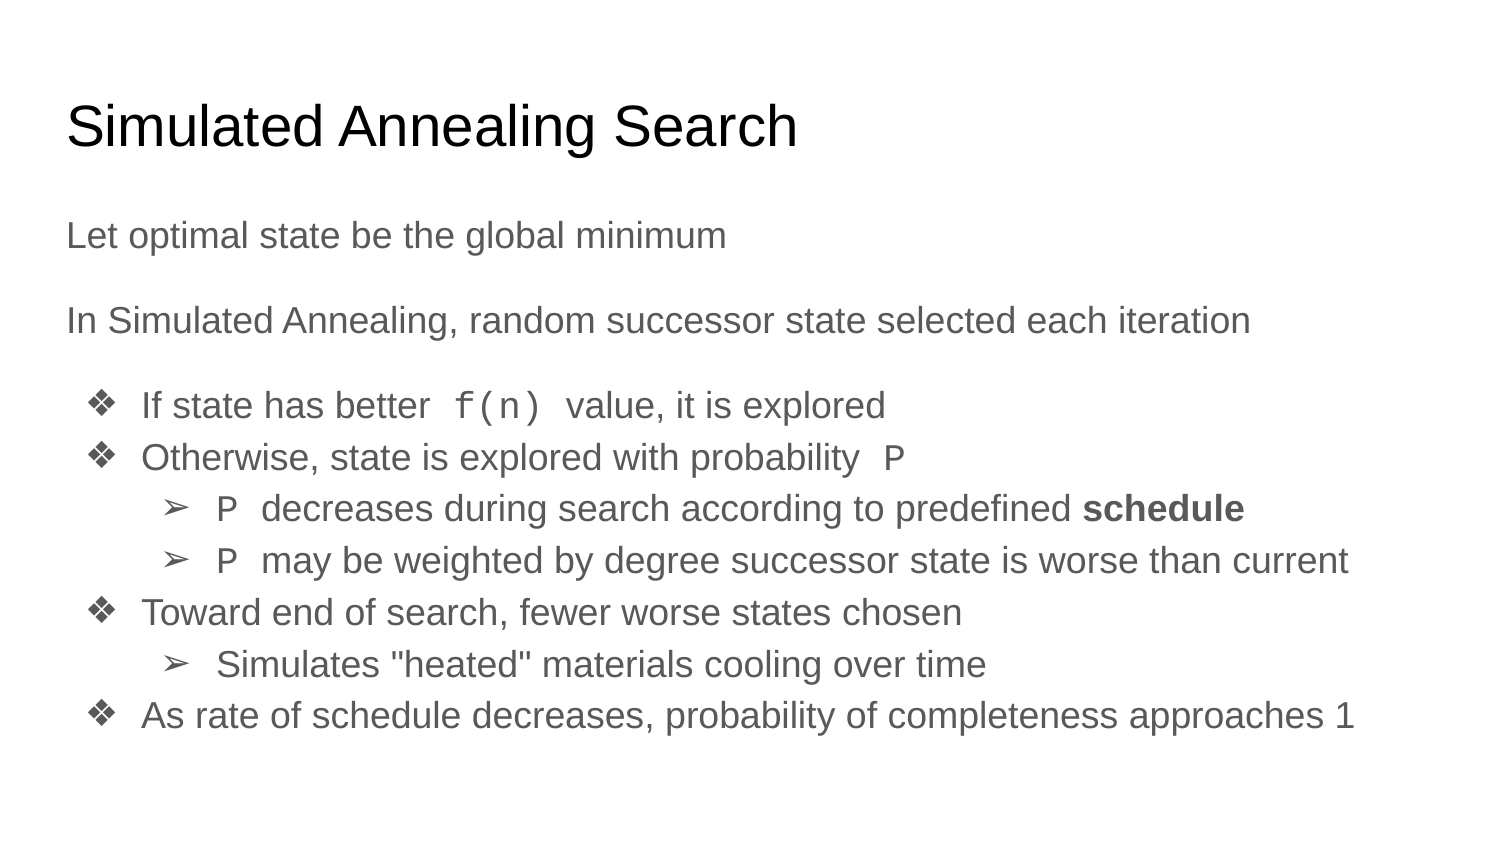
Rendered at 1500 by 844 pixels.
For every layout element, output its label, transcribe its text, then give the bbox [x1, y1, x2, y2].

list Let optimal state be the global minimum In Simulated Annealing, random successor state selected each iteration If state has better f(n) value, it is explored Otherwise, state is explored with probability P P decreases during search according to predefined schedule P may be weighted by degree successor state is worse than current Toward end of search, fewer worse states chosen Simulates "heated" materials cooling over time As rate of schedule decreases, probability of completeness approaches 1 [51, 189, 1449, 750]
title Simulated Annealing Search [51, 72, 1449, 167]
